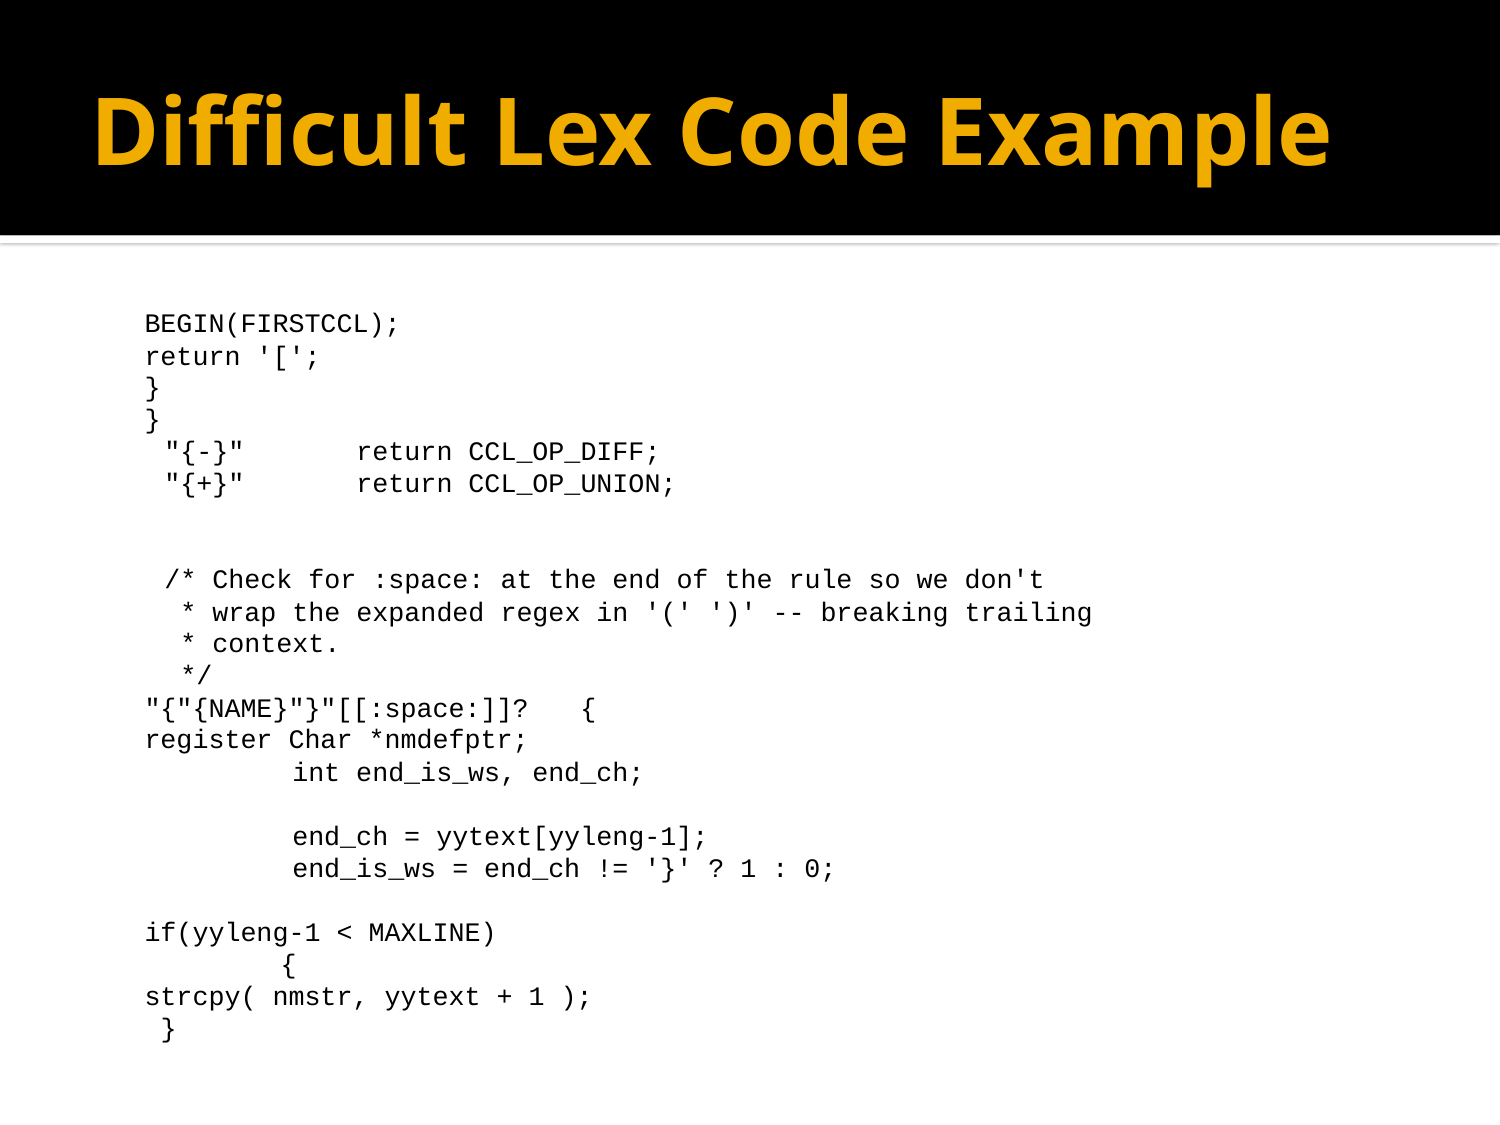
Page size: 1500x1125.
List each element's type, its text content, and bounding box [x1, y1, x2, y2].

title Difficult Lex Code Example [75, 25, 1425, 231]
list BEGIN(FIRSTCCL); return '['; } } "{-}" return CCL_OP_DIFF; "{+}" return CCL_OP_UNION; /* Check for :space: at the end of the rule so we don't * wrap the expanded regex in '(' ')' -- breaking trailing * context. */ "{"{NAME}"}"[[:space:]]? { register Char *nmdefptr; int end_is_ws, end_ch; end_ch = yytext[yyleng-1]; end_is_ws = end_ch != '}' ? 1 : 0; if(yyleng-1 < MAXLINE) { strcpy( nmstr, yytext + 1 ); } [75, 291, 1425, 1050]
